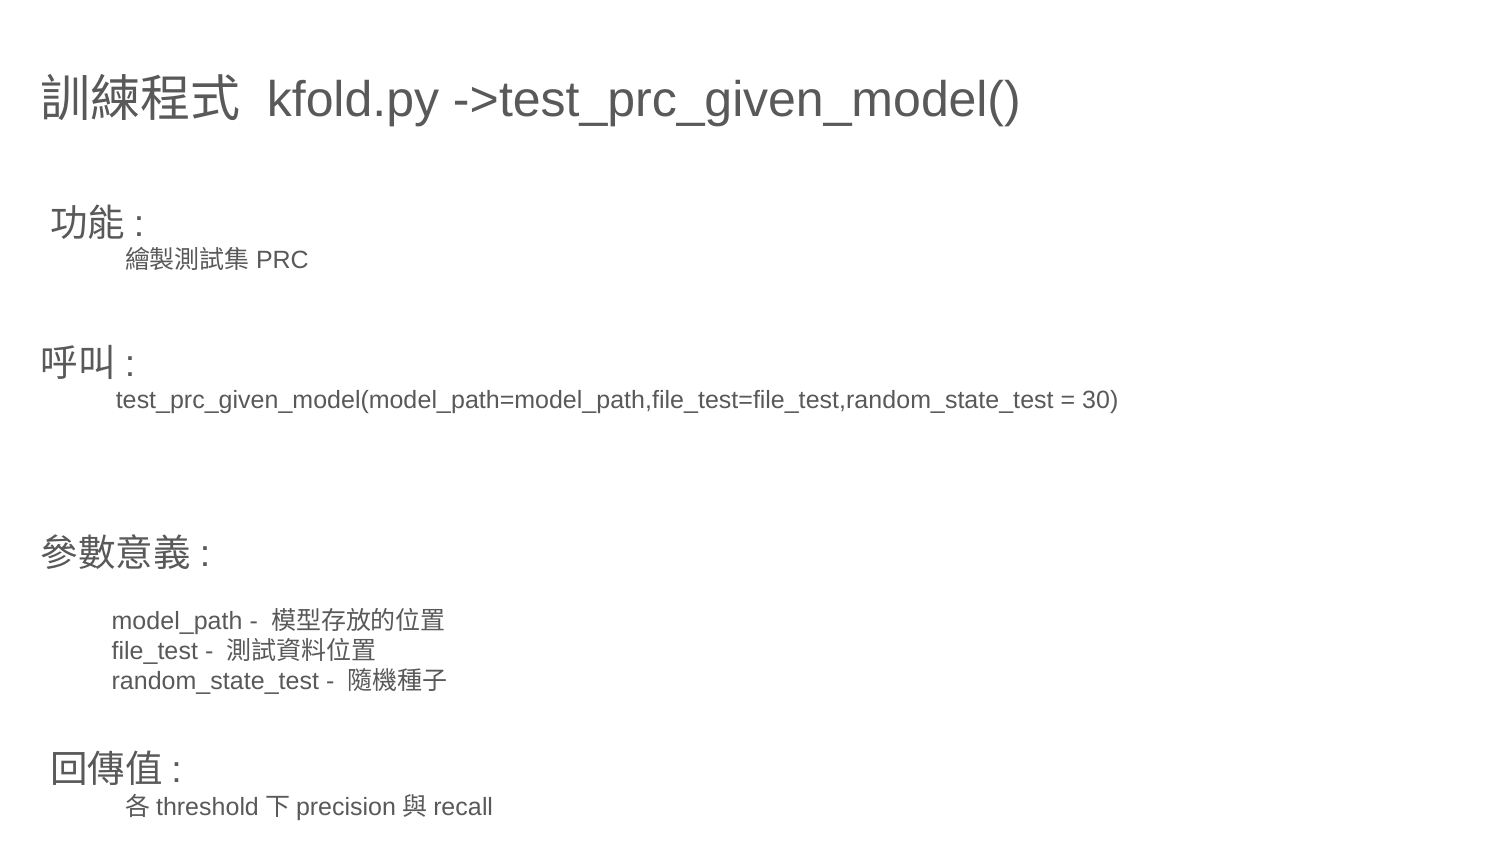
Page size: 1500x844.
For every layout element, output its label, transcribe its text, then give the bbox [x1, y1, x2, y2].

text_box 訓練程式 kfold.py ->test_prc_given_model() [25, 51, 1500, 142]
text_box 參數意義: [25, 514, 767, 590]
text_box model_path - 模型存放的位置 file_test - 測試資料位置 random_state_test - 隨機種子 [96, 589, 838, 740]
text_box 呼叫: test_prc_given_model(model_path=model_path,file_test=file_test,random_state_test = 30) [25, 323, 1500, 429]
text_box 功能: 繪製測試集PRC [34, 183, 1500, 289]
text_box 回傳值: 各threshold下precision與recall [35, 730, 776, 836]
